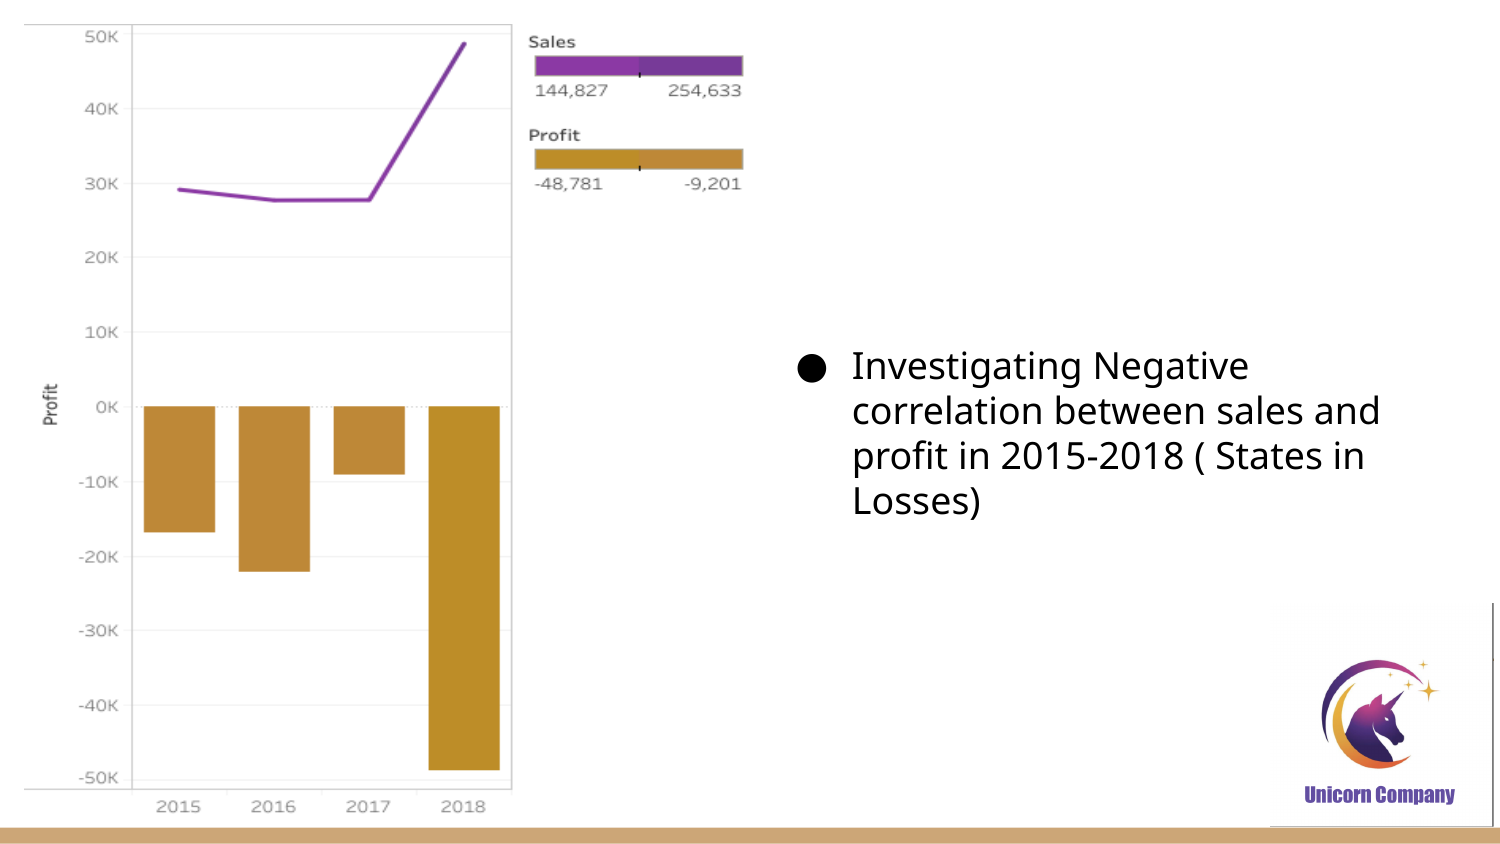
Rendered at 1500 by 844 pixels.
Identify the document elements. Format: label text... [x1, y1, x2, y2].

picture [1269, 602, 1494, 827]
picture [24, 24, 751, 819]
text_box Investigating Negative correlation between sales and profit in 2015-2018 ( States in Losses) [761, 327, 1448, 532]
